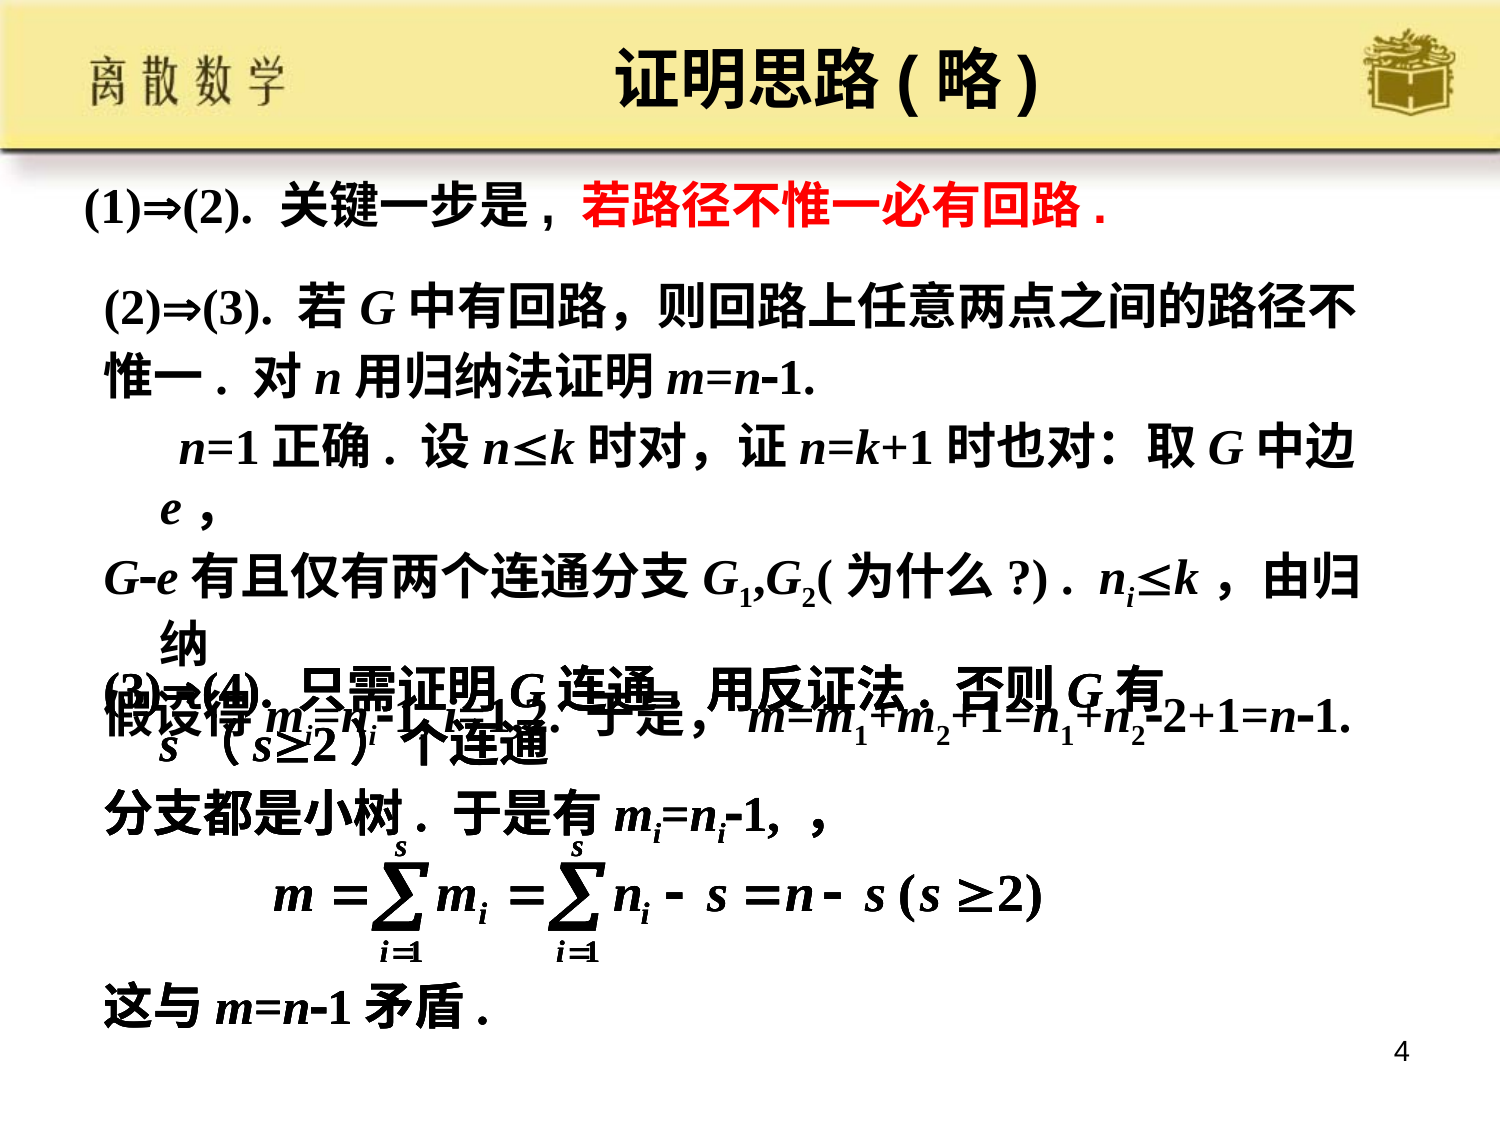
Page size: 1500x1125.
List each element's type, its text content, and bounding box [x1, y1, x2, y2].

list (2)(3). 若G中有回路，则回路上任意两点之间的路径不 惟一. 对n用归纳法证明m=n1. n=1正确. 设nk时对，证n=k+1时也对：取G中边e， Ge有且仅有两个连通分支G1,G2(为什么?) . nik，由归纳 假设得mi=ni1, i=1,2. 于是，m=m1+m2+1=n1+n22+1=n1. [88, 498, 1388, 646]
list (2)(3). 若G中有回路，则回路上任意两点之间的路径不 惟一. 对n用归纳法证明m=n1. n=1正确. 设nk时对，证n=k+1时也对：取G中边e， Ge有且仅有两个连通分支G1,G2(为什么?) . nik，由归纳 假设得mi=ni1, i=1,2. 于是，m=m1+m2+1=n1+n22+1=n1. [88, 267, 1388, 497]
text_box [88, 656, 1400, 1024]
picture [0, 498, 1500, 1125]
picture [0, 0, 1500, 497]
title 证明思路(略) [324, 42, 1329, 112]
text_box (1)(2). 关键一步是, 若路径不惟一必有回路. [68, 172, 1136, 242]
slide_number 4 [1074, 1024, 1425, 1103]
